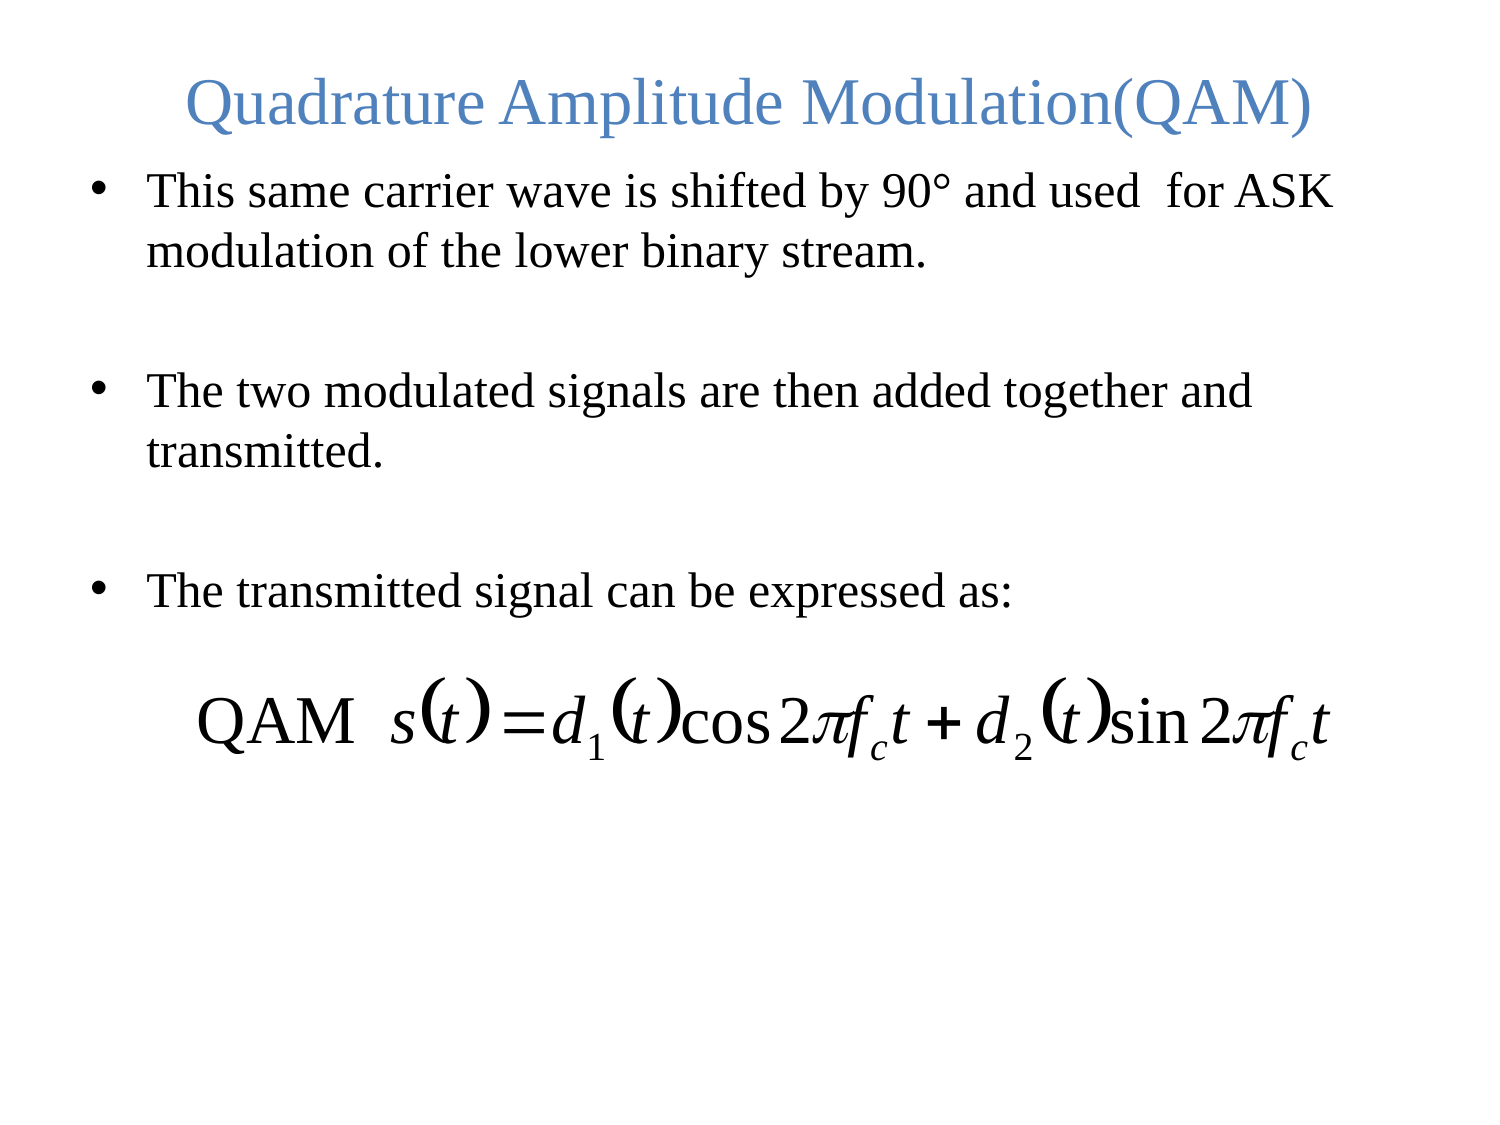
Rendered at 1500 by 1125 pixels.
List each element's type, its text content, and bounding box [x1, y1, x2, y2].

title Quadrature Amplitude Modulation(QAM) [75, 45, 1425, 149]
list This same carrier wave is shifted by 90° and used for ASK modulation of the lower binary stream. The two modulated signals are then added together and transmitted. The transmitted signal can be expressed as: [75, 149, 1425, 1005]
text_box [187, 674, 1346, 778]
